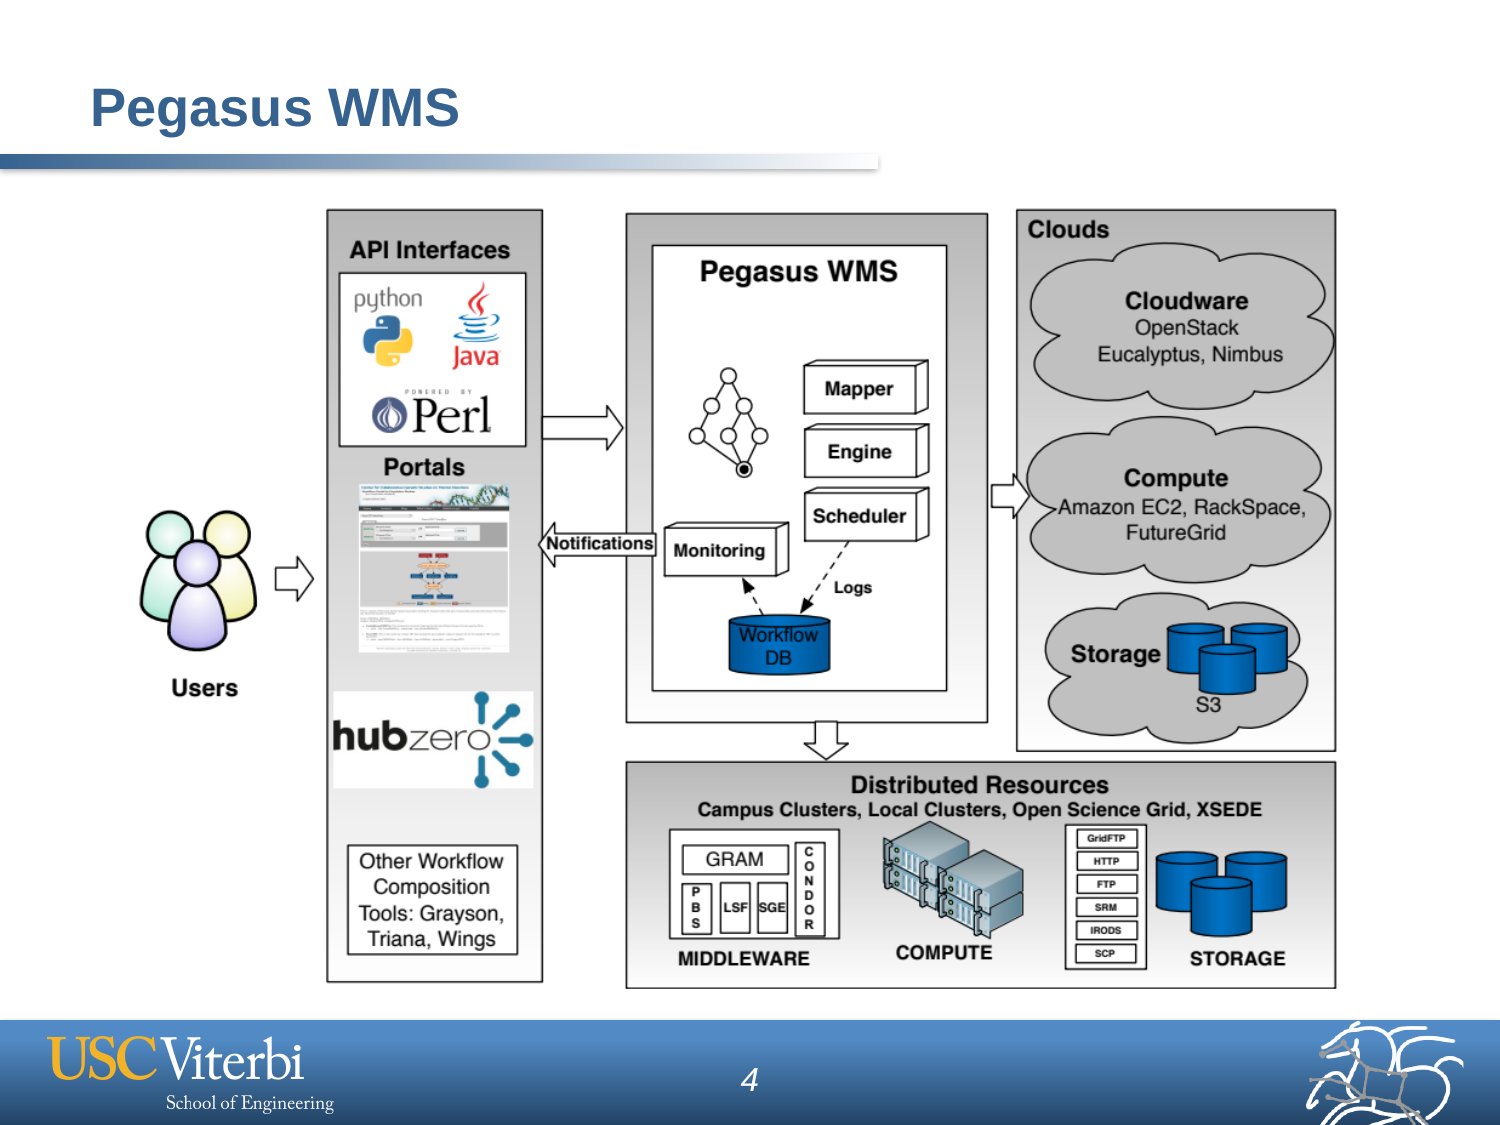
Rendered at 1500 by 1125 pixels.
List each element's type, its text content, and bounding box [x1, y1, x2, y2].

picture [1306, 1020, 1464, 1125]
picture [47, 1036, 334, 1114]
title Pegasus WMS [75, 45, 1425, 165]
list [137, 204, 1349, 989]
